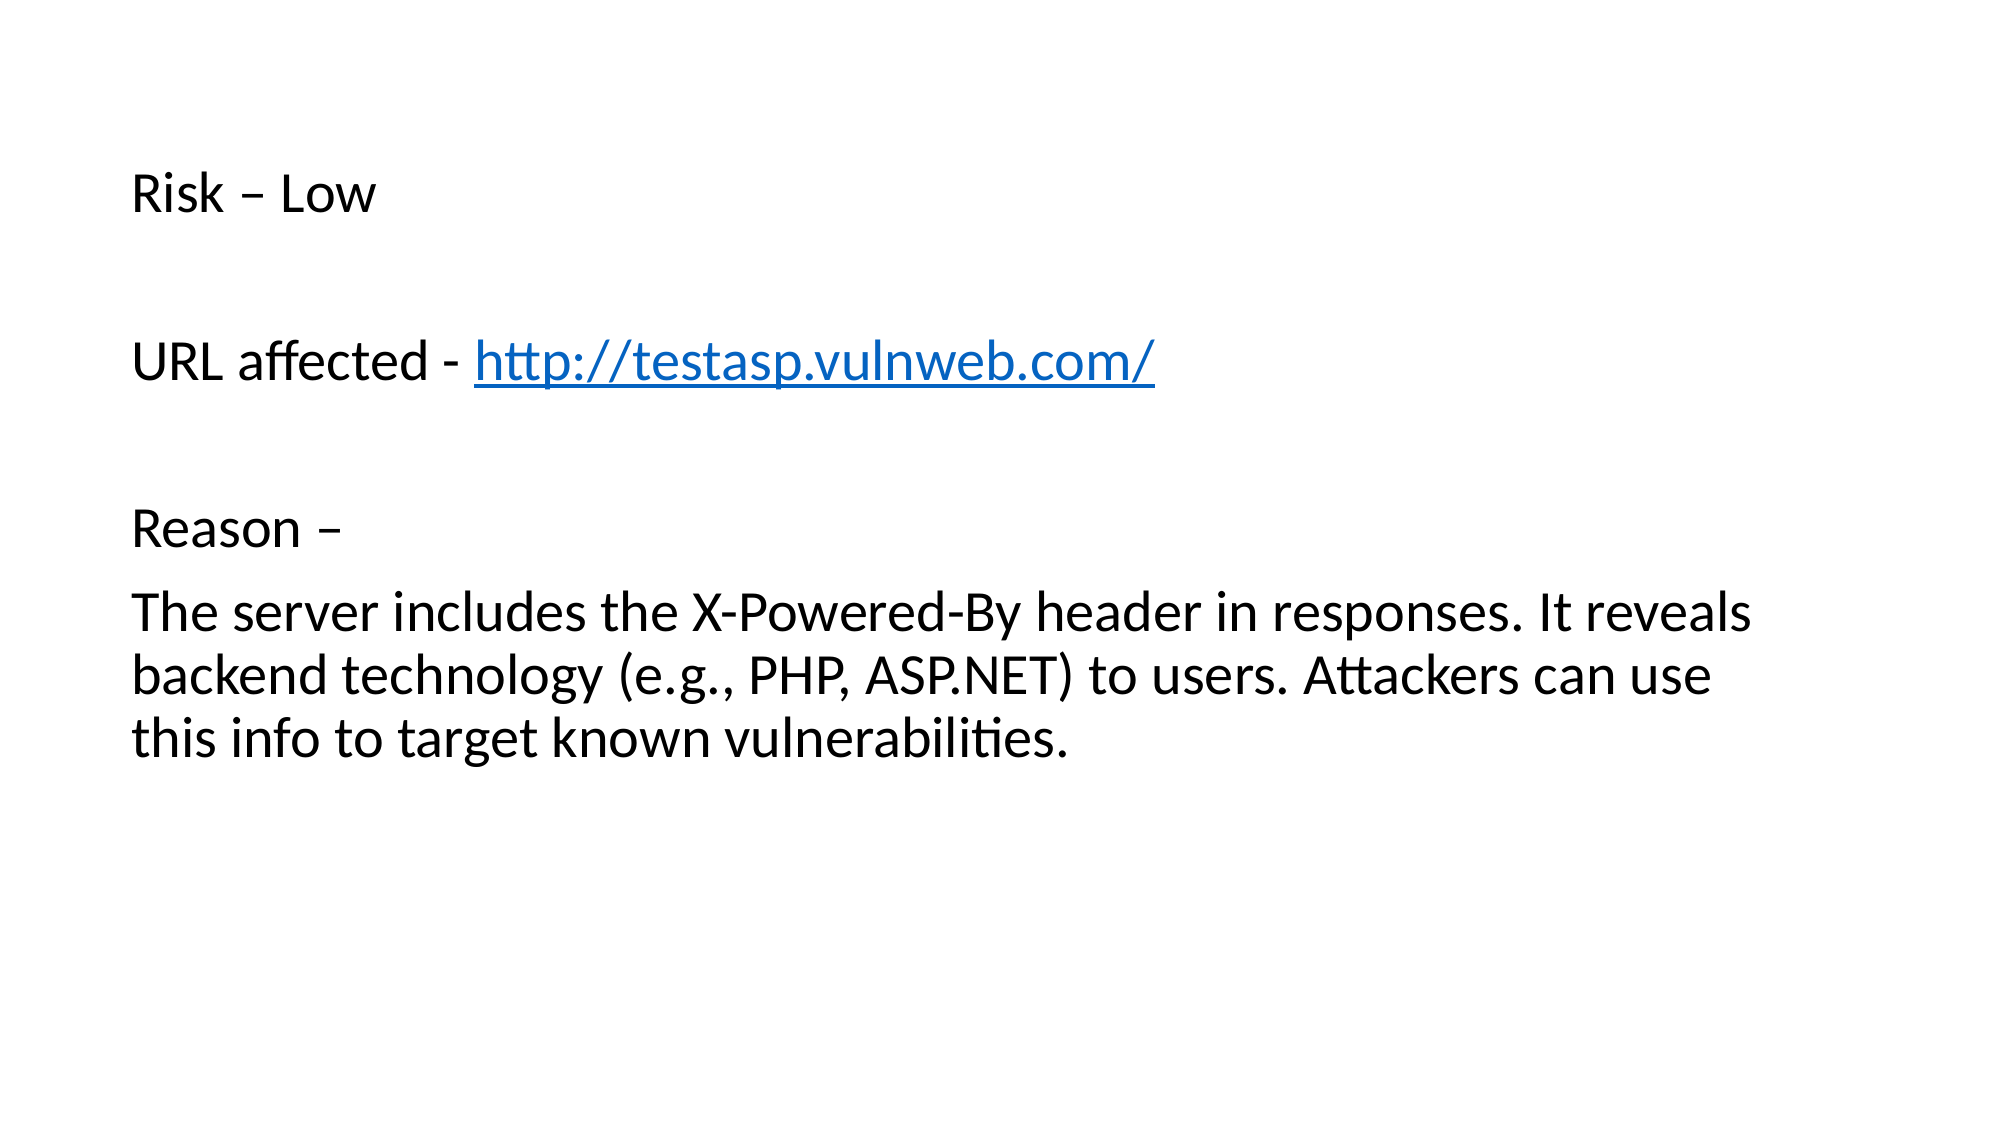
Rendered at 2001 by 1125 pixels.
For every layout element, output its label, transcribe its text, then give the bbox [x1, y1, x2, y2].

list Risk – Low URL affected - http://testasp.vulnweb.com/ Reason – The server includes the X-Powered-By header in responses. It reveals backend technology (e.g., PHP, ASP.NET) to users. Attackers can use this info to target known vulnerabilities. [116, 154, 1784, 939]
